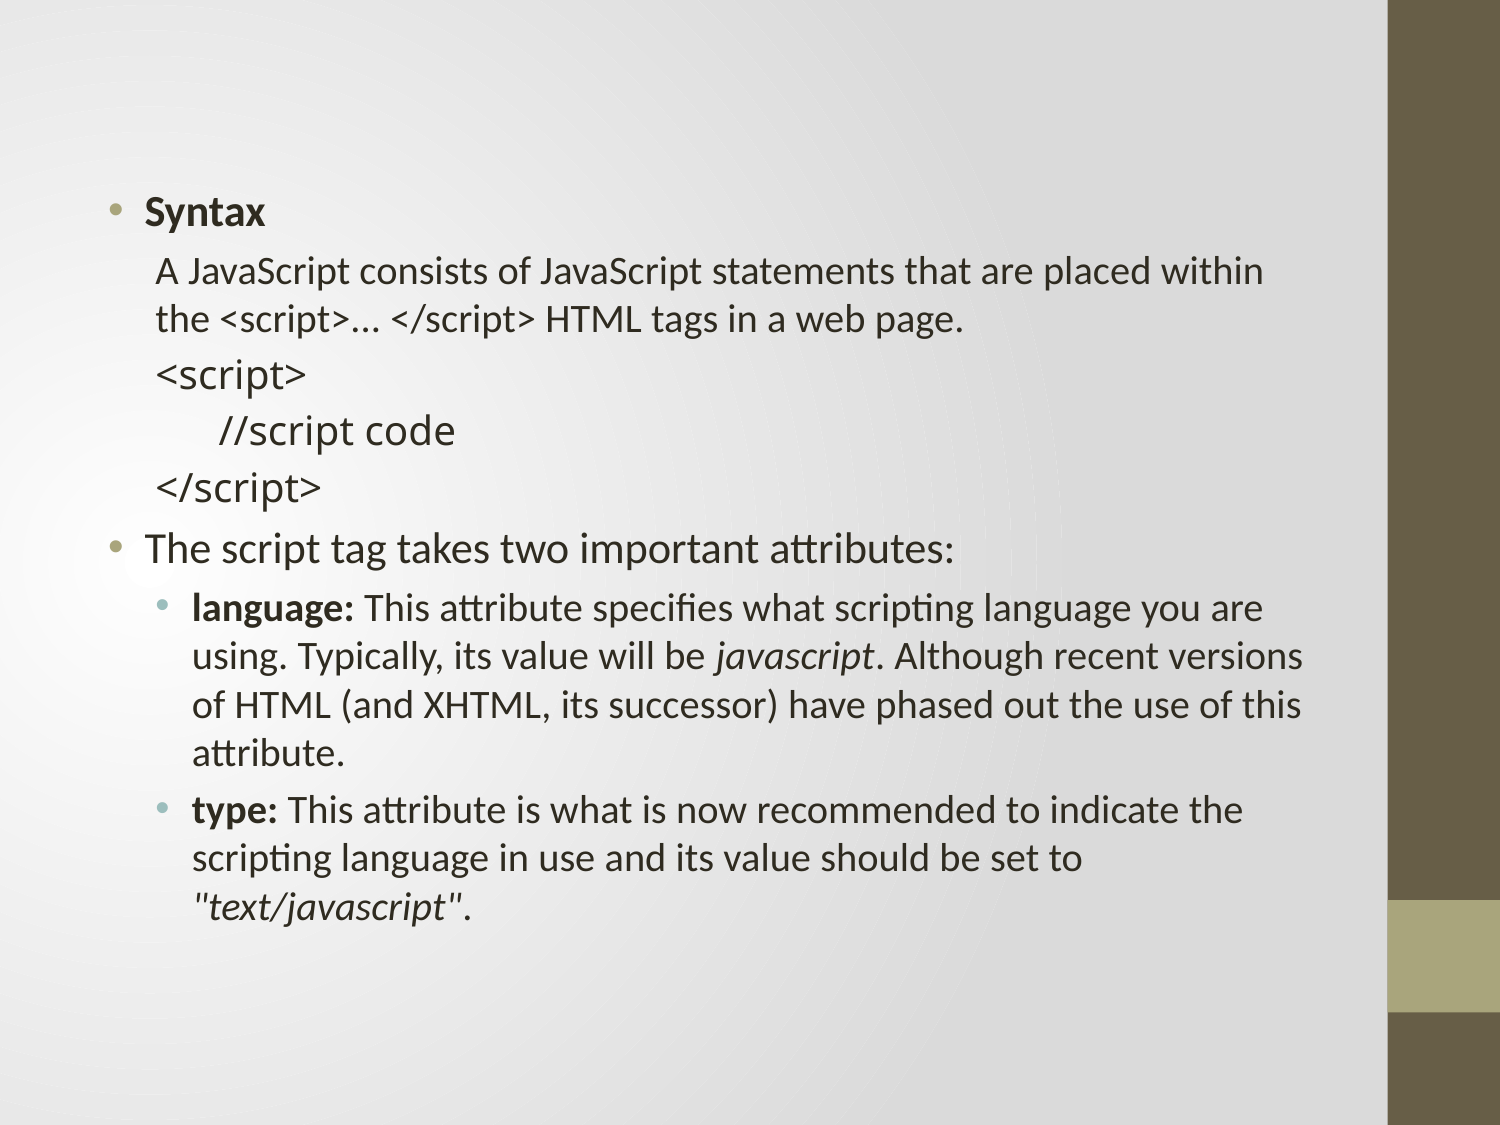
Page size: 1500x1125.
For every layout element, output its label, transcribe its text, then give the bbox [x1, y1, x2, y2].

list Syntax A JavaScript consists of JavaScript statements that are placed within the <script>... </script> HTML tags in a web page. <script> //script code </script> The script tag takes two important attributes: language: This attribute specifies what scripting language you are using. Typically, its value will be javascript. Although recent versions of HTML (and XHTML, its successor) have phased out the use of this attribute. type: This attribute is what is now recommended to indicate the scripting language in use and its value should be set to "text/javascript". [75, 174, 1325, 938]
